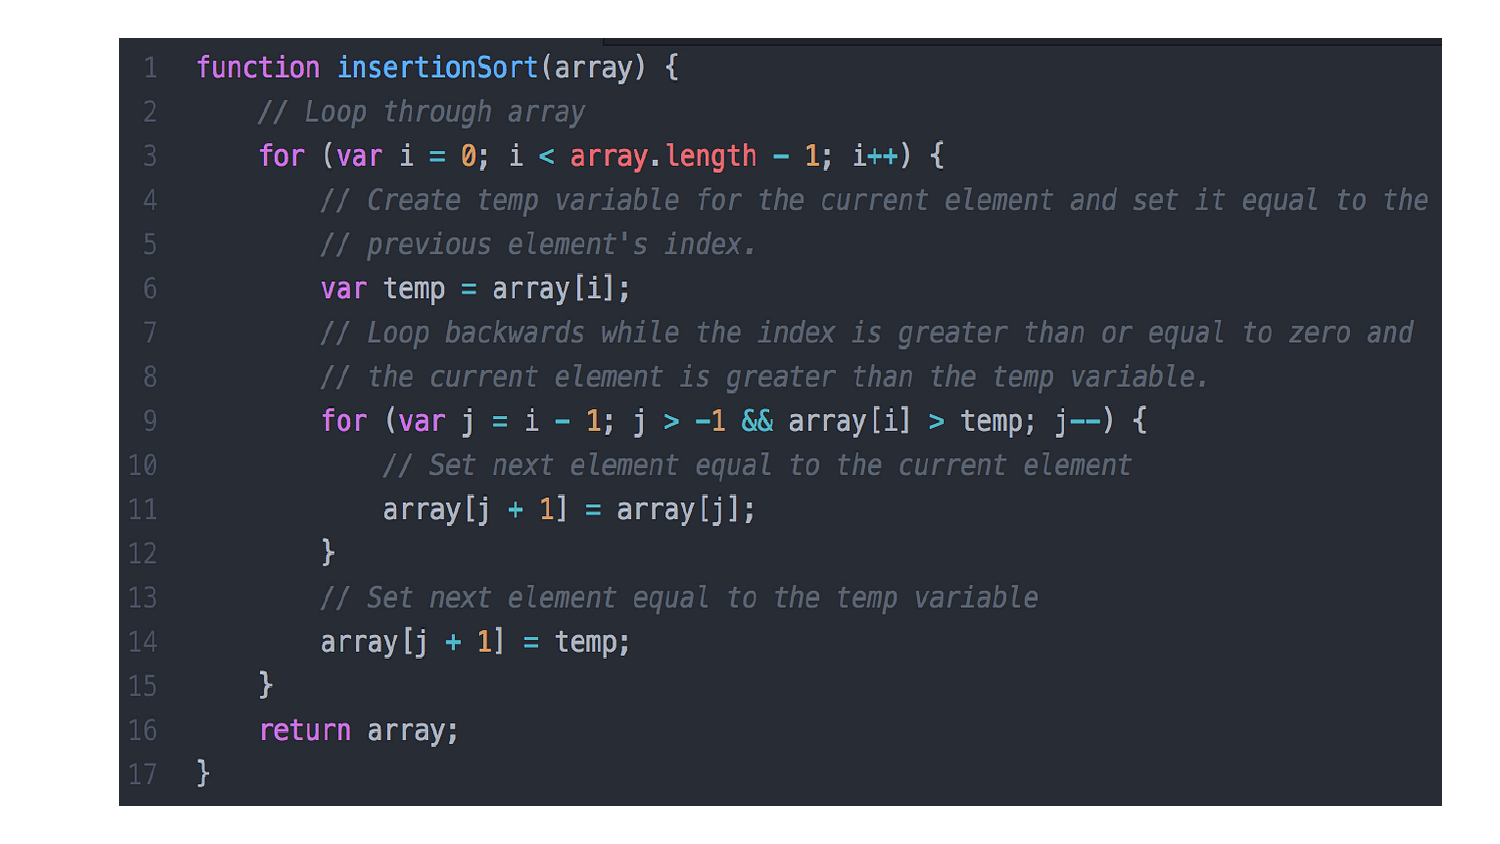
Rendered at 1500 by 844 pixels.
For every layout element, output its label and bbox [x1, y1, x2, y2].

picture [118, 38, 1443, 806]
